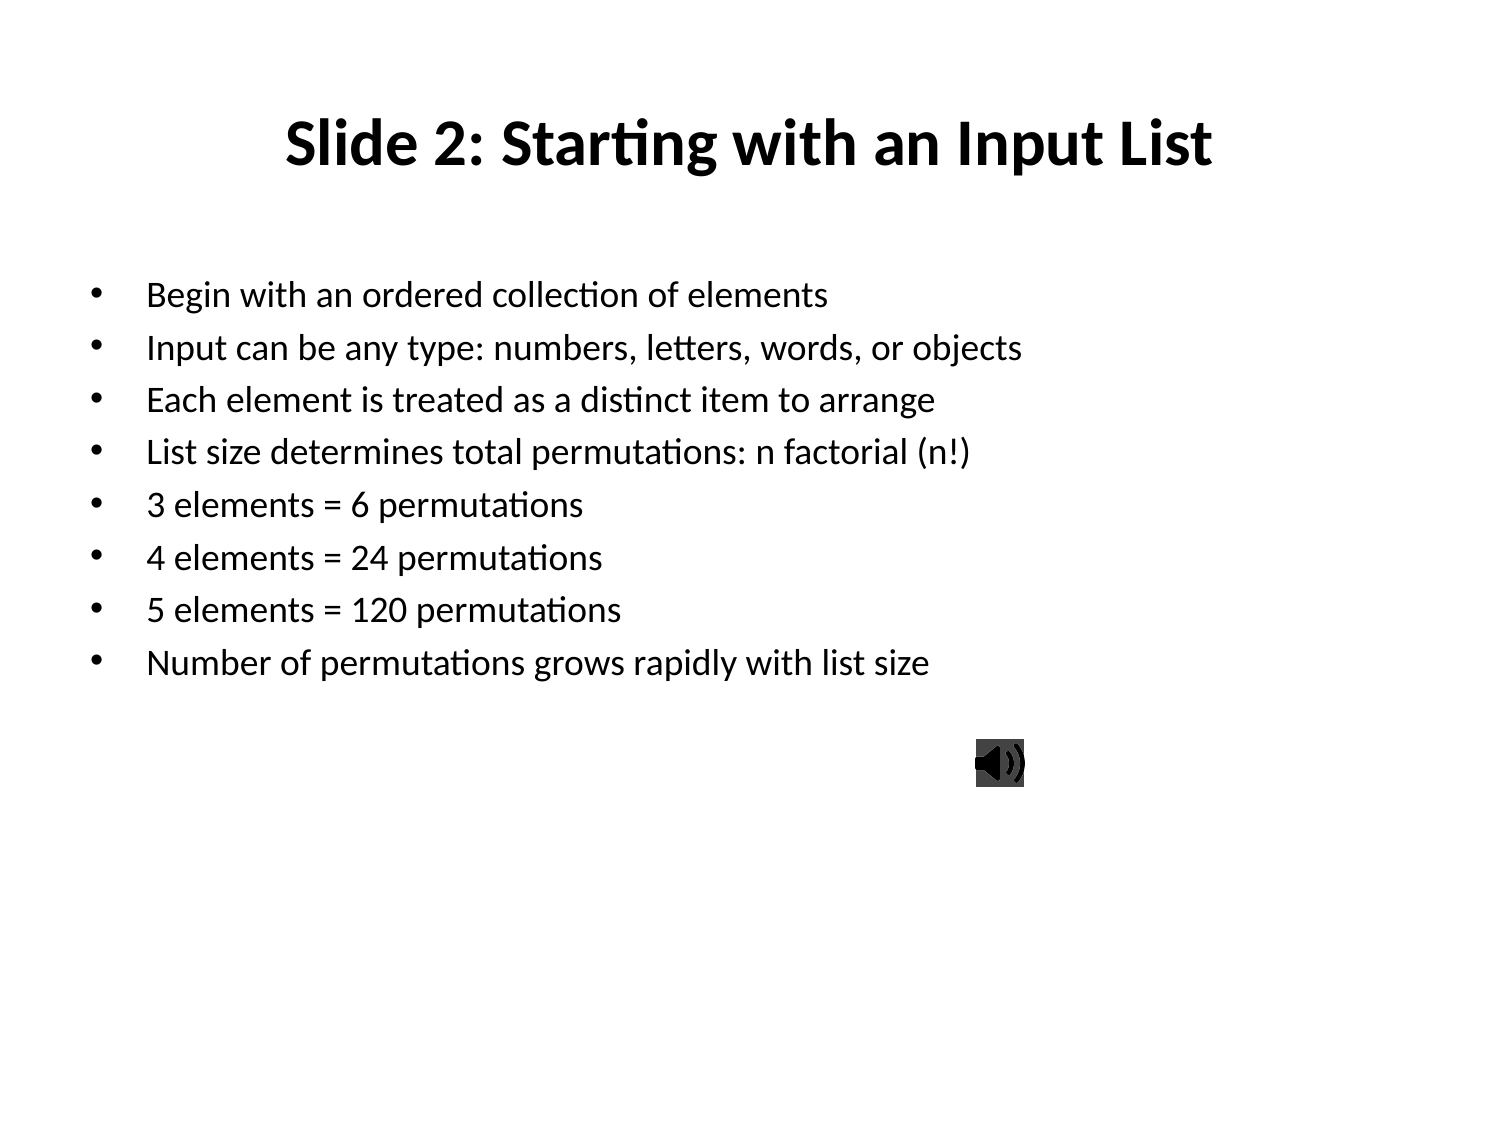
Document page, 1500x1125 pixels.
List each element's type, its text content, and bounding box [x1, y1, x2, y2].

list Begin with an ordered collection of elements Input can be any type: numbers, letters, words, or objects Each element is treated as a distinct item to arrange List size determines total permutations: n factorial (n!) 3 elements = 6 permutations 4 elements = 24 permutations 5 elements = 120 permutations Number of permutations grows rapidly with list size [75, 262, 1425, 1005]
title Slide 2: Starting with an Input List [75, 45, 1425, 233]
picture [974, 737, 1026, 789]
